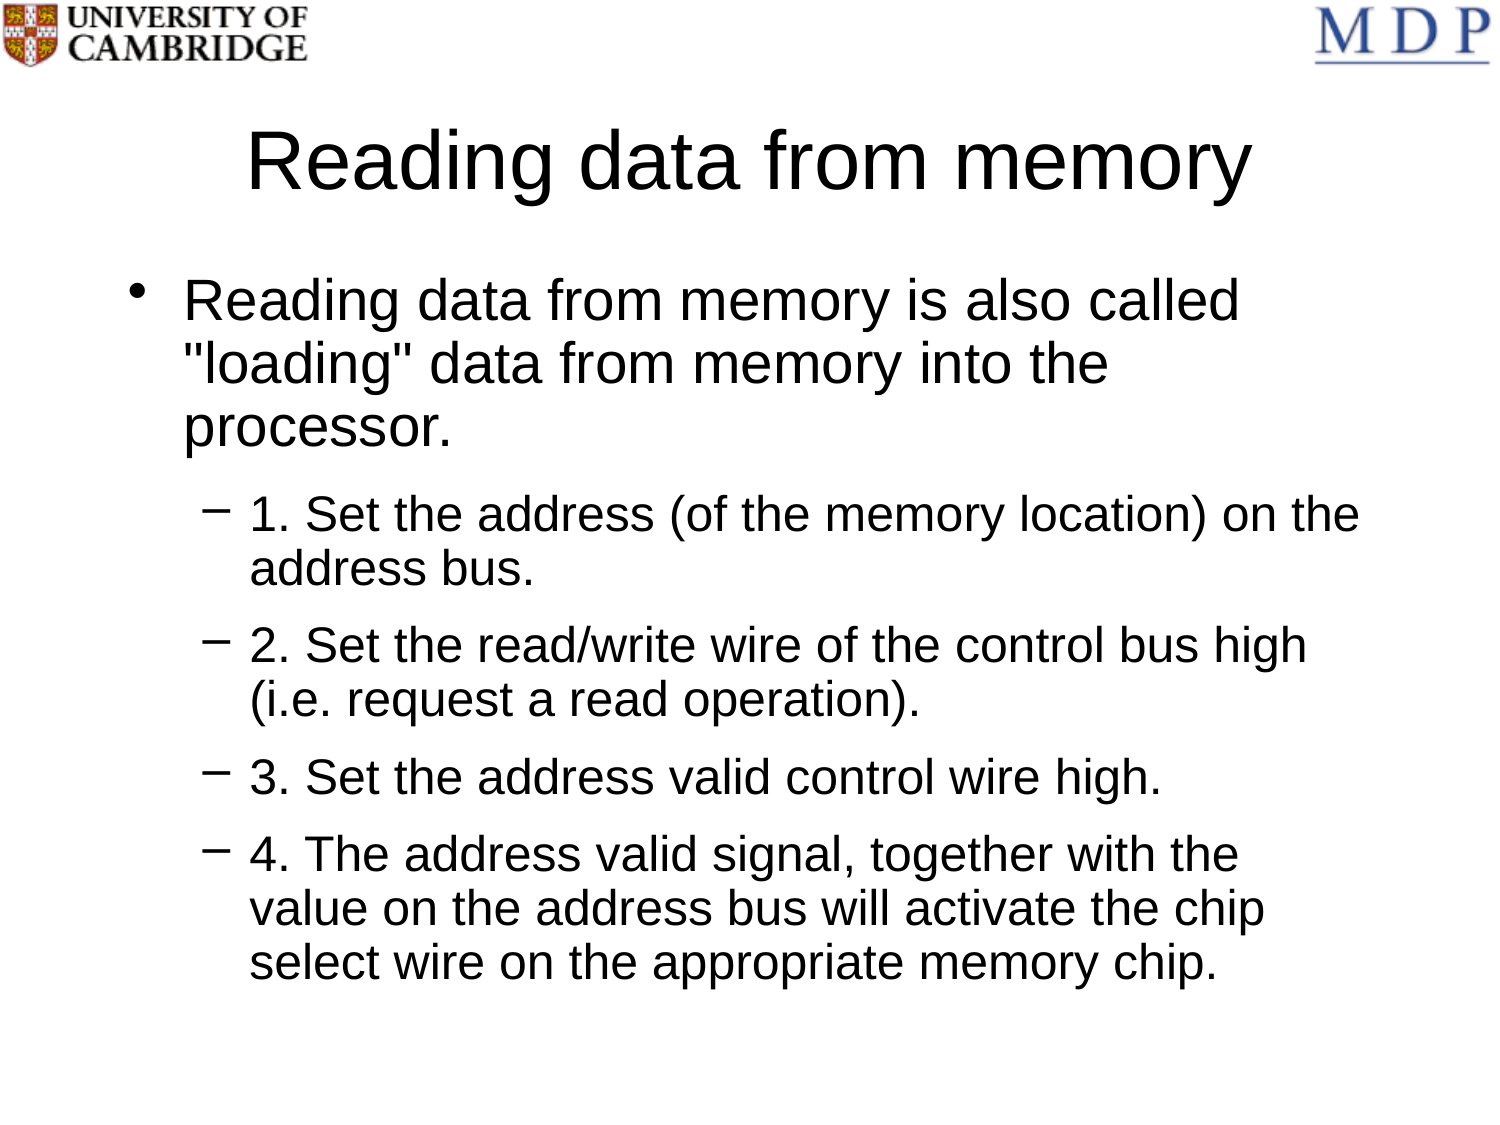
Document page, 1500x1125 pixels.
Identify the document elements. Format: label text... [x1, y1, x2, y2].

list Reading data from memory is also called "loading" data from memory into the processor. 1. Set the address (of the memory location) on the address bus. 2. Set the read/write wire of the control bus high (i.e. request a read operation). 3. Set the address valid control wire high. 4. The address valid signal, together with the value on the address bus will activate the chip select wire on the appropriate memory chip. [112, 262, 1388, 1000]
picture [0, 0, 344, 72]
title Reading data from memory [112, 62, 1388, 250]
picture [1309, 0, 1500, 72]
